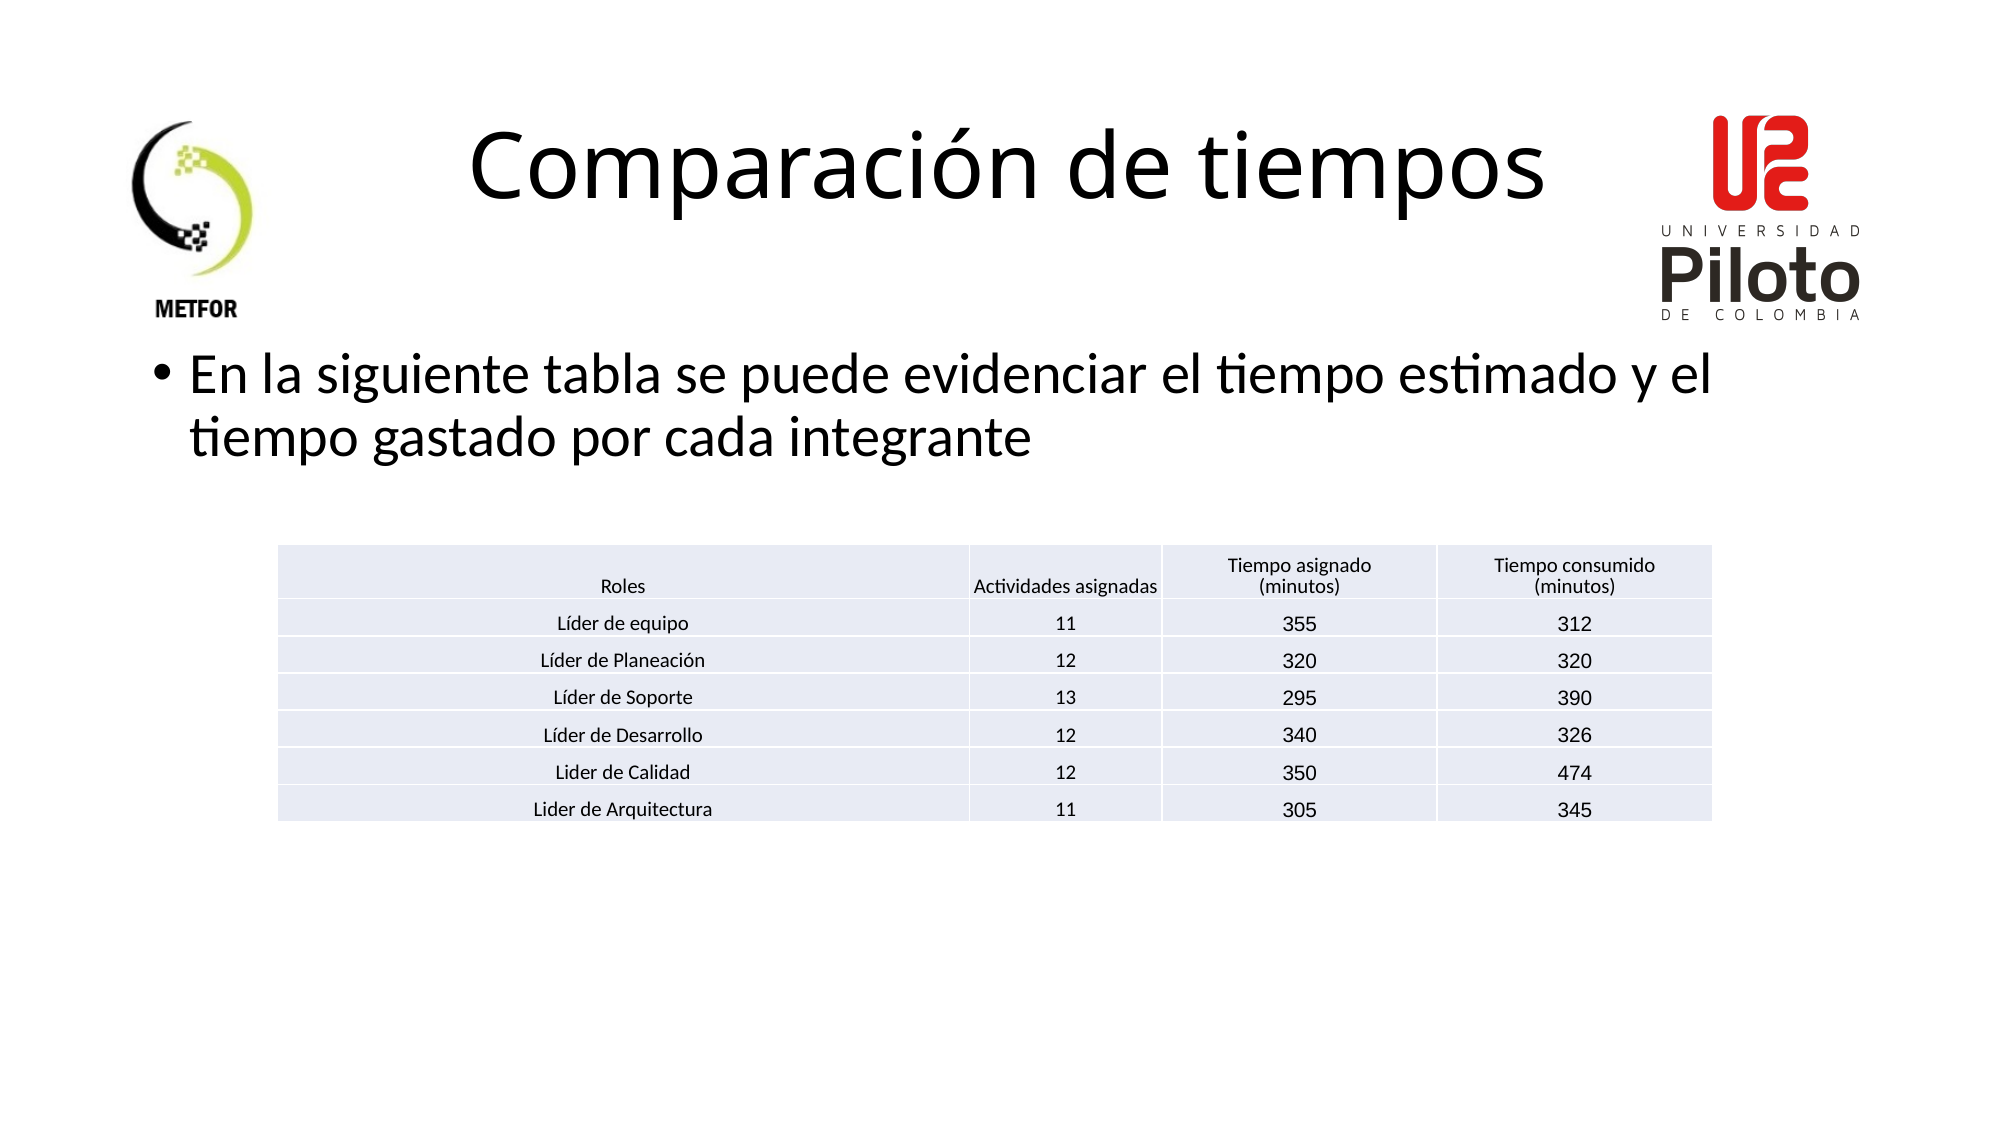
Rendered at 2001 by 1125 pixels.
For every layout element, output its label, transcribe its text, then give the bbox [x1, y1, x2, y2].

table_cell 312 [1438, 599, 1712, 635]
table_header Tiempo consumido (minutos) [1438, 545, 1712, 598]
table_header Actividades asignadas [970, 545, 1161, 598]
table_cell 12 [970, 637, 1161, 672]
table_cell 340 [1163, 711, 1436, 746]
table_cell 474 [1438, 748, 1712, 784]
table_cell 320 [1438, 637, 1712, 672]
table_cell 355 [1163, 599, 1436, 635]
table_cell 320 [1163, 637, 1436, 672]
table_cell 13 [970, 674, 1161, 709]
table_cell 345 [1438, 785, 1712, 821]
table_cell 11 [970, 599, 1161, 635]
table_cell 350 [1163, 748, 1436, 784]
table_cell Líder de equipo [278, 599, 969, 635]
table_cell 11 [970, 785, 1161, 821]
table_cell Líder de Desarrollo [278, 711, 969, 746]
table_cell Líder de Planeación [278, 637, 969, 672]
table_cell Líder de Soporte [278, 674, 969, 709]
title Comparación de tiempos [412, 59, 1603, 278]
picture [1633, 94, 1888, 349]
table_cell 390 [1438, 674, 1712, 709]
table_cell 295 [1163, 674, 1436, 709]
table_cell 12 [970, 748, 1161, 784]
table_cell Lider de Calidad [278, 748, 969, 784]
table_cell 12 [970, 711, 1161, 746]
list En la siguiente tabla se puede evidenciar el tiempo estimado y el tiempo gastado por cada integrante [137, 335, 1863, 1050]
picture [100, 108, 288, 336]
table_header Roles [278, 545, 969, 598]
table_header Tiempo asignado (minutos) [1163, 545, 1436, 598]
table_cell Lider de Arquitectura [278, 785, 969, 821]
table_cell 305 [1163, 785, 1436, 821]
table_cell 326 [1438, 711, 1712, 746]
